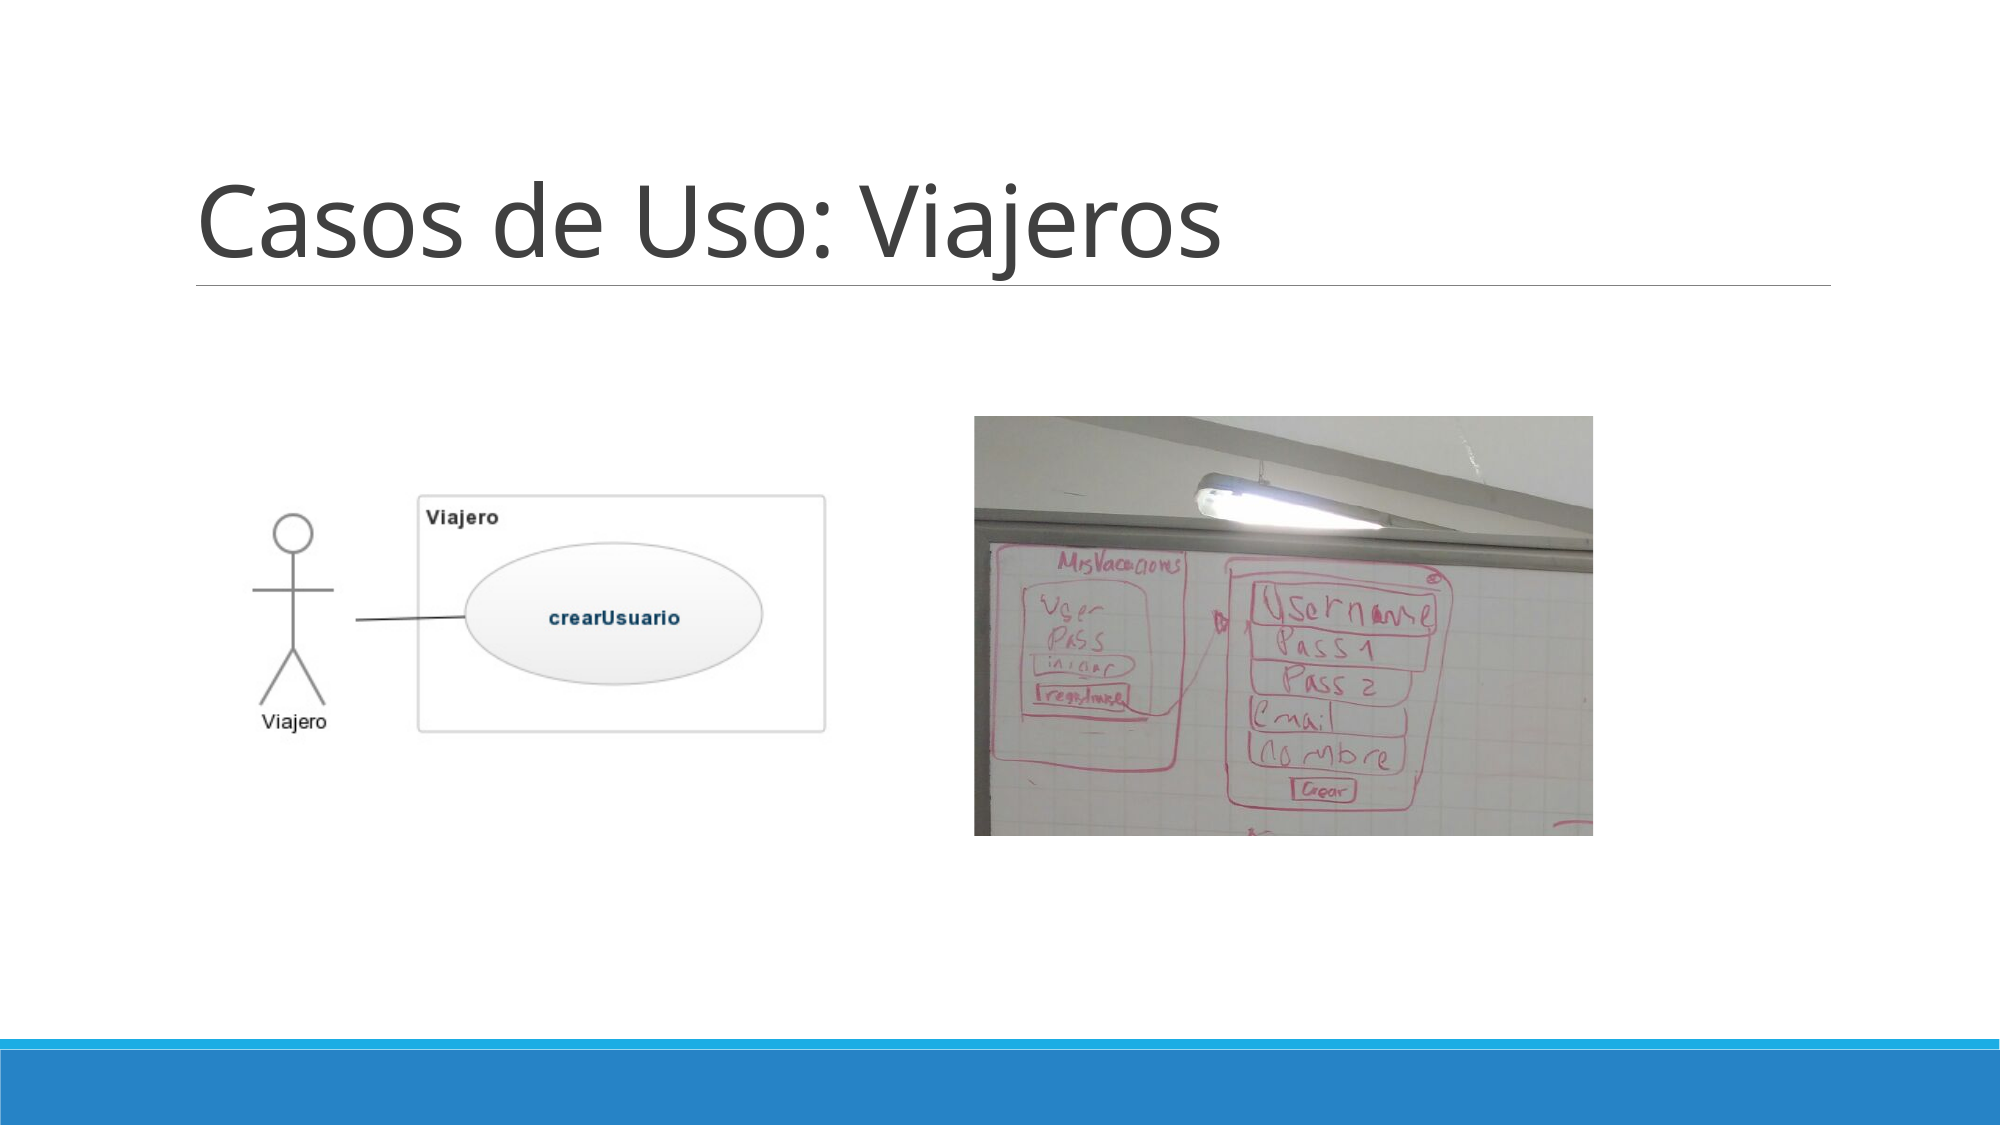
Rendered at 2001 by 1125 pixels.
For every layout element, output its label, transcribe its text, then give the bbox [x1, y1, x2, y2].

picture [208, 460, 873, 754]
title Casos de Uso: Viajeros [180, 47, 1830, 285]
picture [973, 415, 1594, 836]
